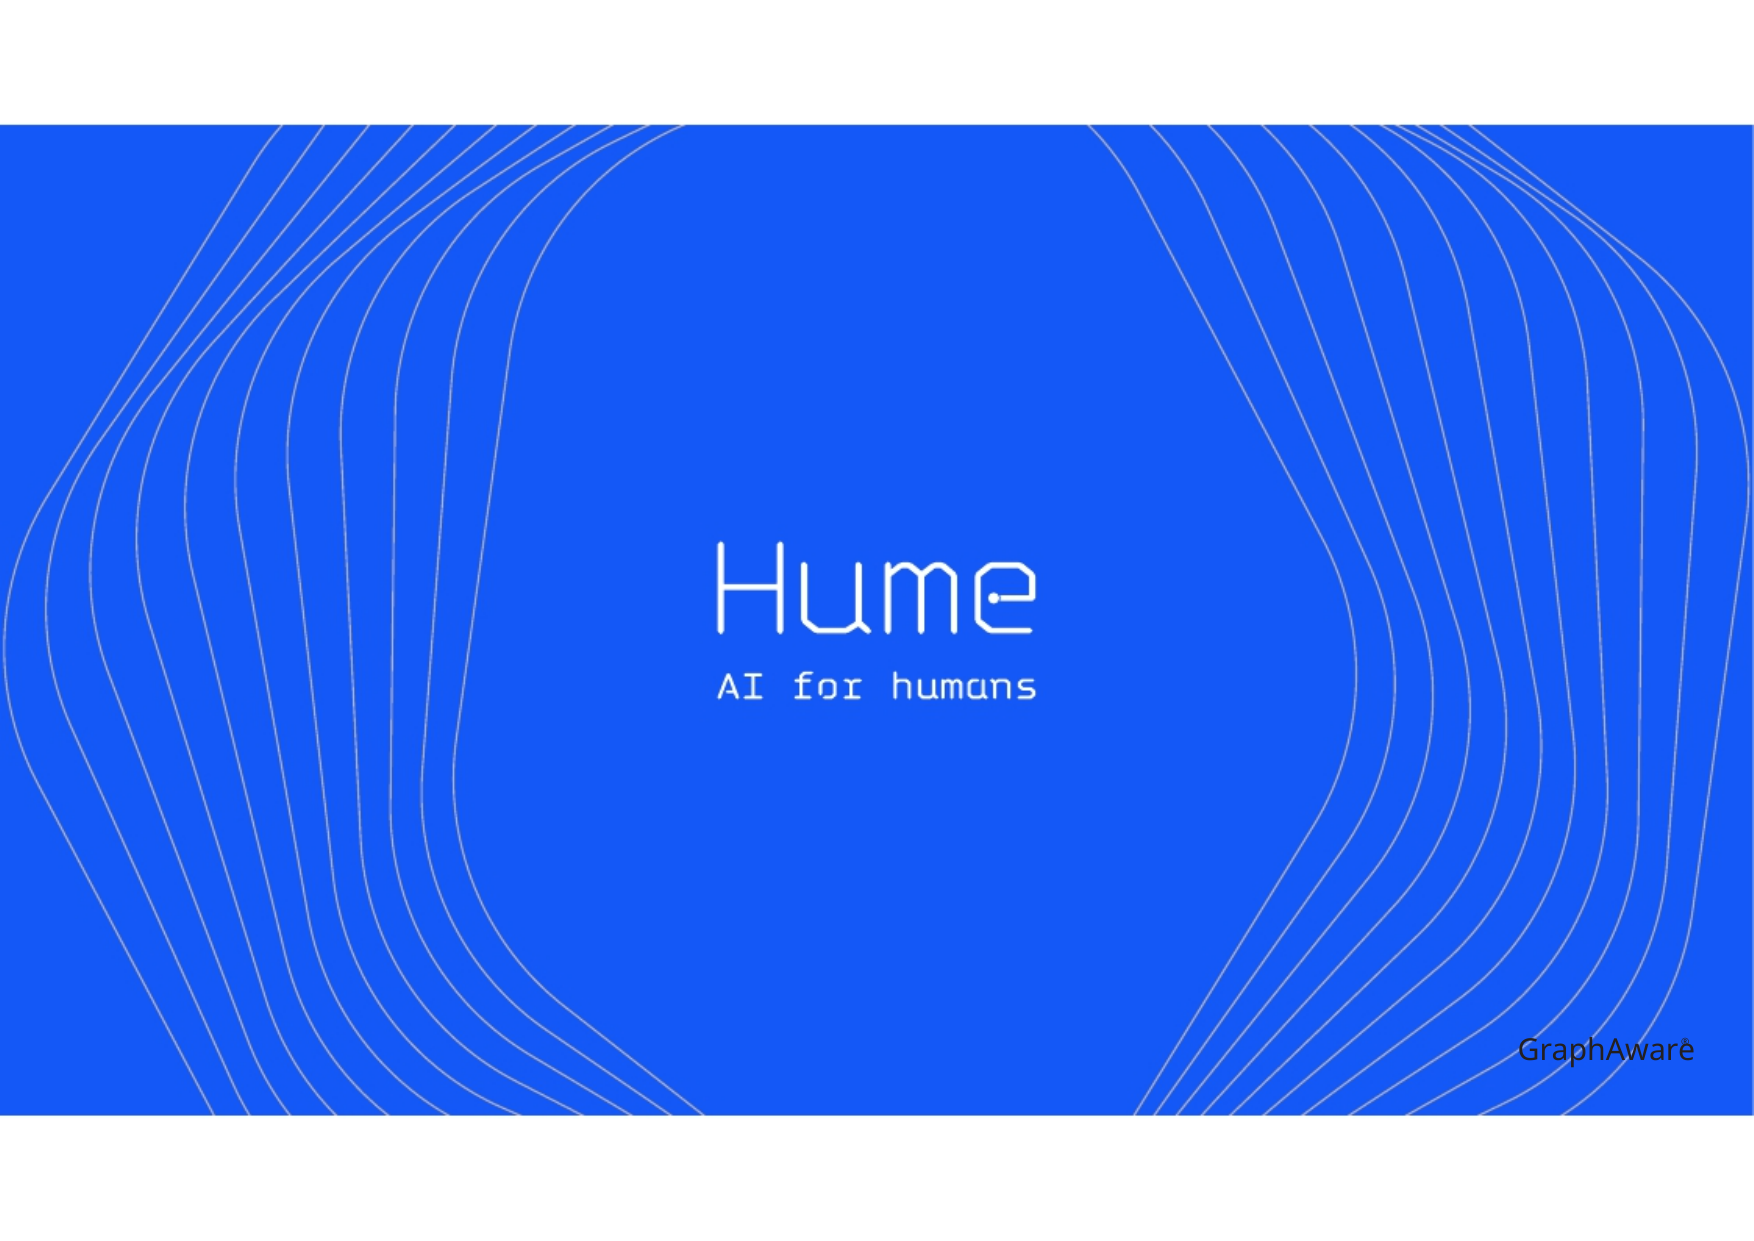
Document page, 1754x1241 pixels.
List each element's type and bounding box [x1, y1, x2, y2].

picture [0, 122, 1754, 1119]
